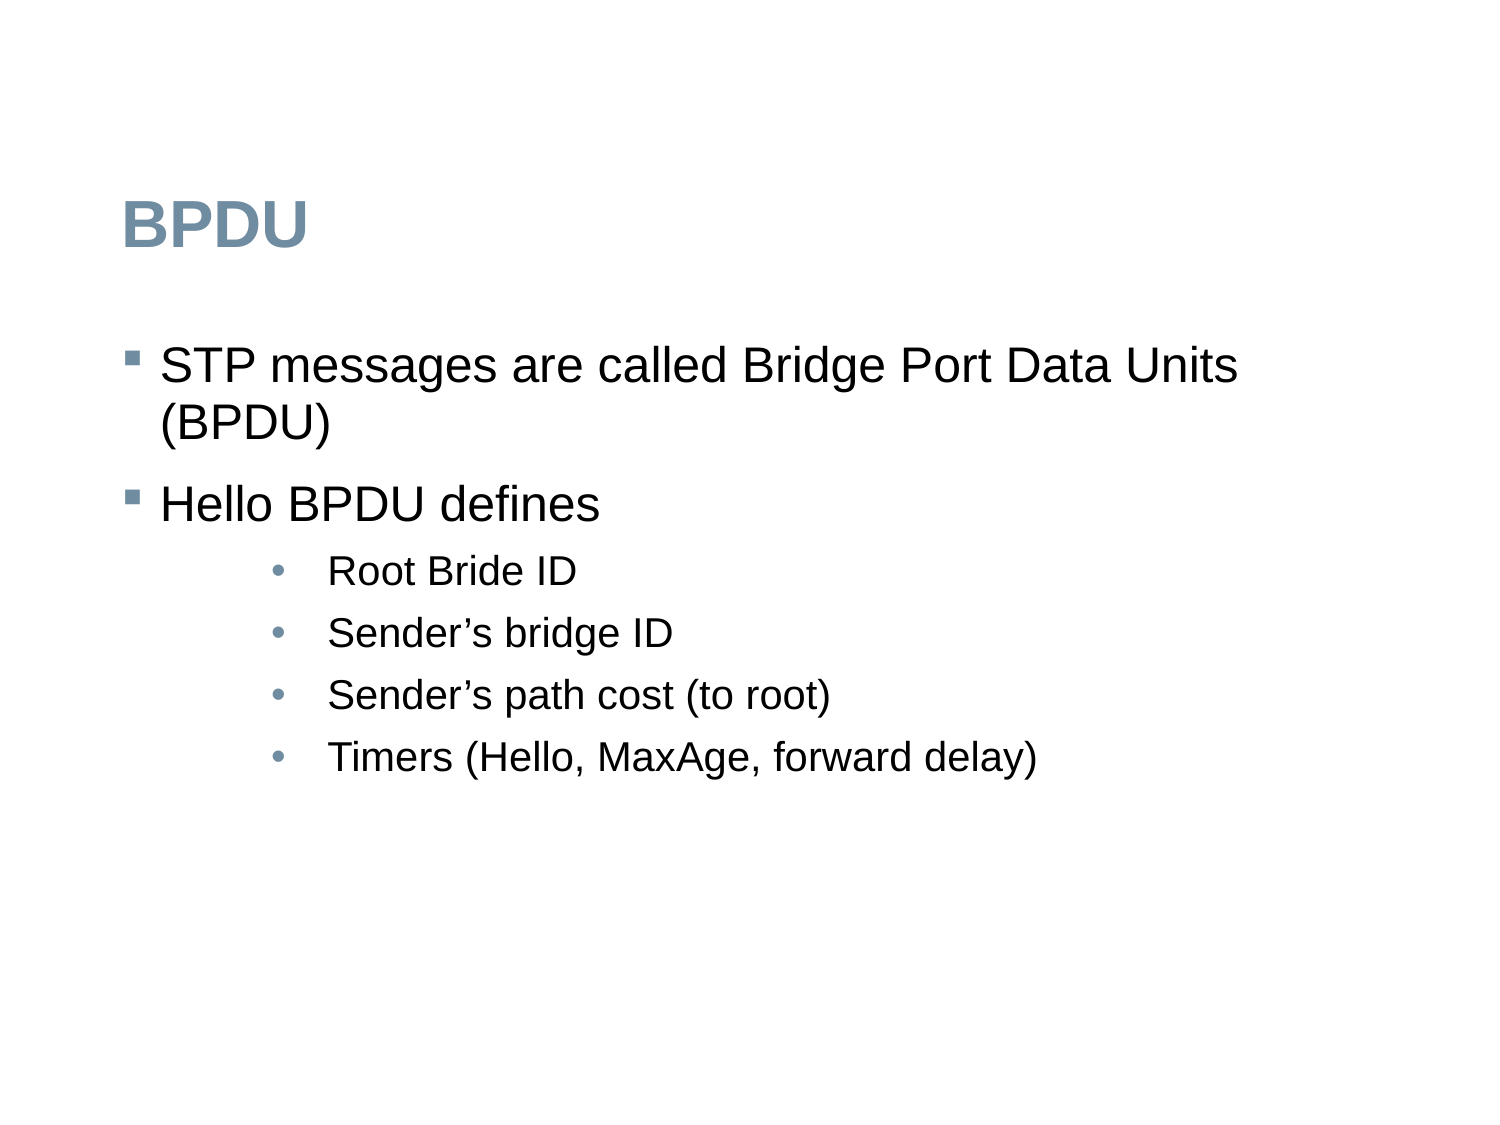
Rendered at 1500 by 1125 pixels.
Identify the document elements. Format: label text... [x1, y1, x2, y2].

title BPDU [107, 130, 1444, 269]
list STP messages are called Bridge Port Data Units (BPDU) Hello BPDU defines Root Bride ID Sender’s bridge ID Sender’s path cost (to root) Timers (Hello, MaxAge, forward delay) [107, 330, 1411, 917]
